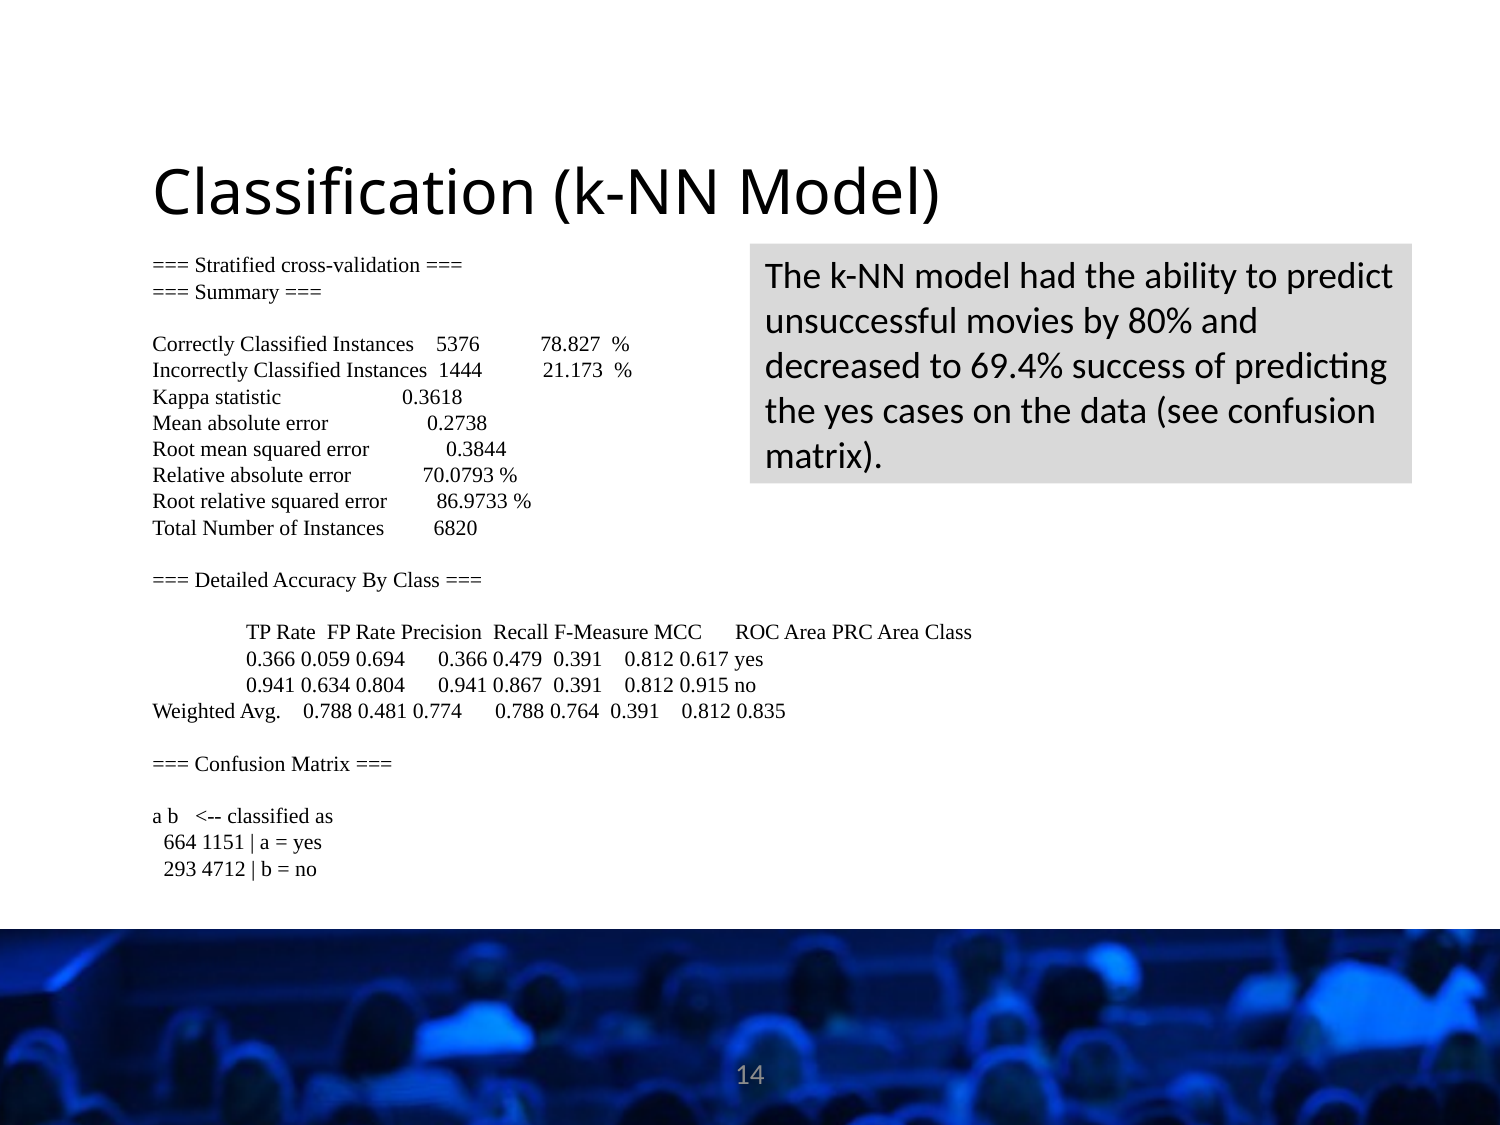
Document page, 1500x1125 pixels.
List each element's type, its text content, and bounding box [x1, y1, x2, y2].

picture [0, 929, 1500, 1125]
text_box === Stratified cross-validation === === Summary === Correctly Classified Instances 5376 78.827 % Incorrectly Classified Instances 1444 21.173 % Kappa statistic 0.3618 Mean absolute error 0.2738 Root mean squared error 0.3844 Relative absolute error 70.0793 % Root relative squared error 86.9733 % Total Number of Instances 6820 === Detailed Accuracy By Class === TP Rate FP Rate Precision Recall F-Measure MCC ROC Area PRC Area Class 0.366 0.059 0.694 0.366 0.479 0.391 0.812 0.617 yes 0.941 0.634 0.804 0.941 0.867 0.391 0.812 0.915 no Weighted Avg. 0.788 0.481 0.774 0.788 0.764 0.391 0.812 0.835 === Confusion Matrix === a b <-- classified as 664 1151 | a = yes 293 4712 | b = no [137, 243, 1414, 993]
title Classification (k-NN Model) [137, 112, 1058, 243]
text_box The k-NN model had the ability to predict unsuccessful movies by 80% and decreased to 69.4% success of predicting the yes cases on the data (see confusion matrix). [749, 243, 1412, 484]
footer 14 [496, 1042, 1004, 1103]
